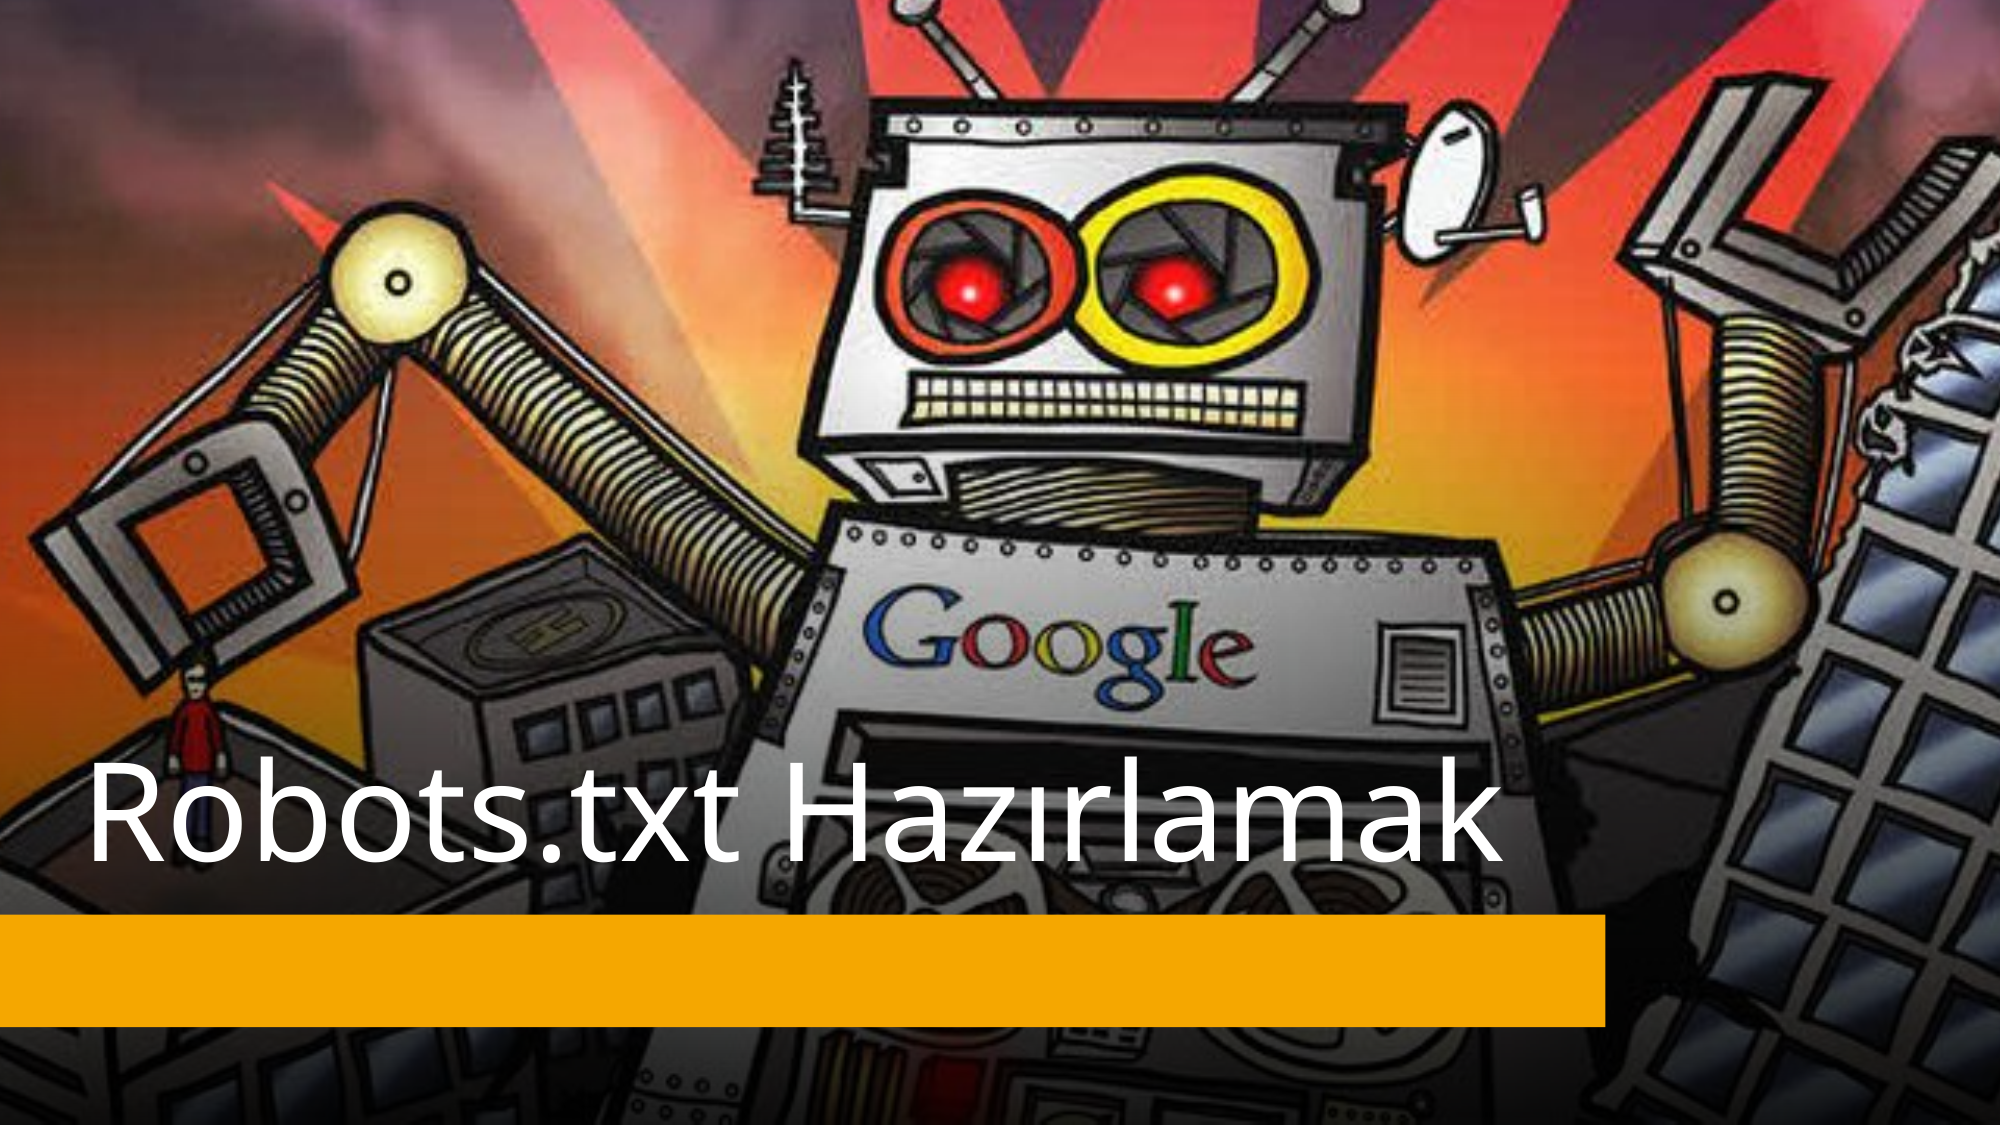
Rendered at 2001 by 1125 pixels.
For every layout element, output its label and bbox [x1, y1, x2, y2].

list [0, 0, 2000, 1125]
